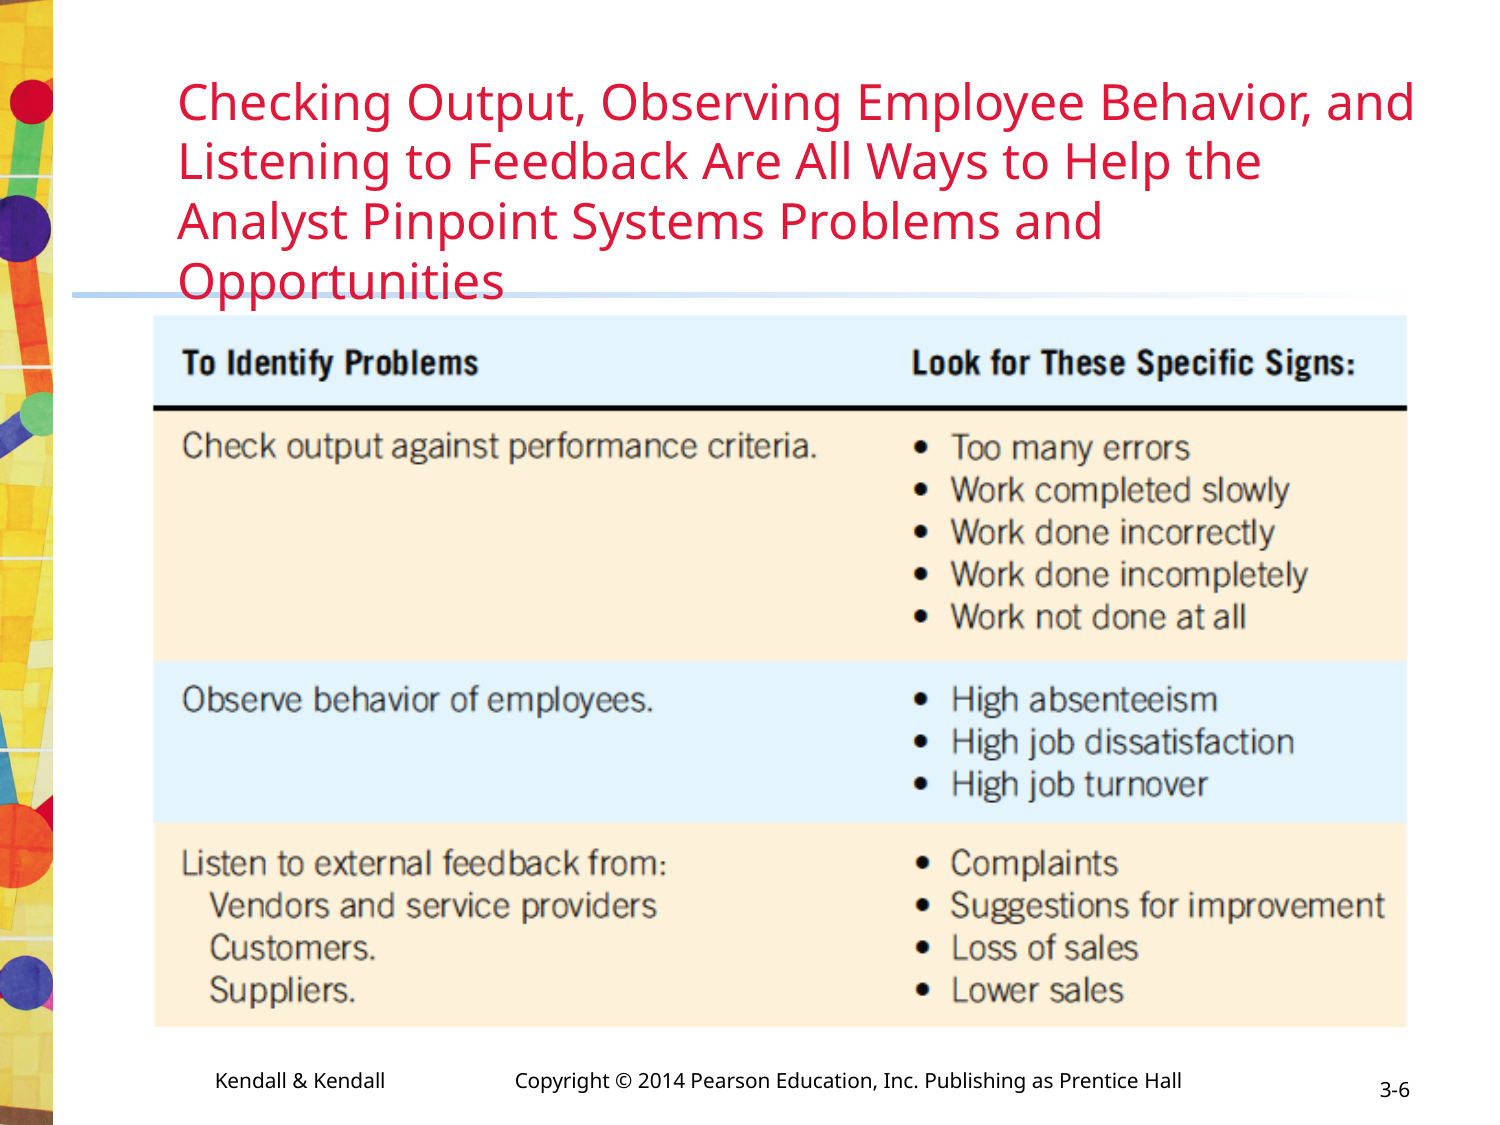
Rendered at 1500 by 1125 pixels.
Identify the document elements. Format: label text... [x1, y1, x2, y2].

picture [0, 0, 53, 1125]
picture [149, 312, 1413, 1032]
slide_number 3-6 [1112, 1037, 1425, 1113]
title Checking Output, Observing Employee Behavior, and Listening to Feedback Are All Ways to Help the Analyst Pinpoint Systems Problems and Opportunities [162, 62, 1455, 251]
